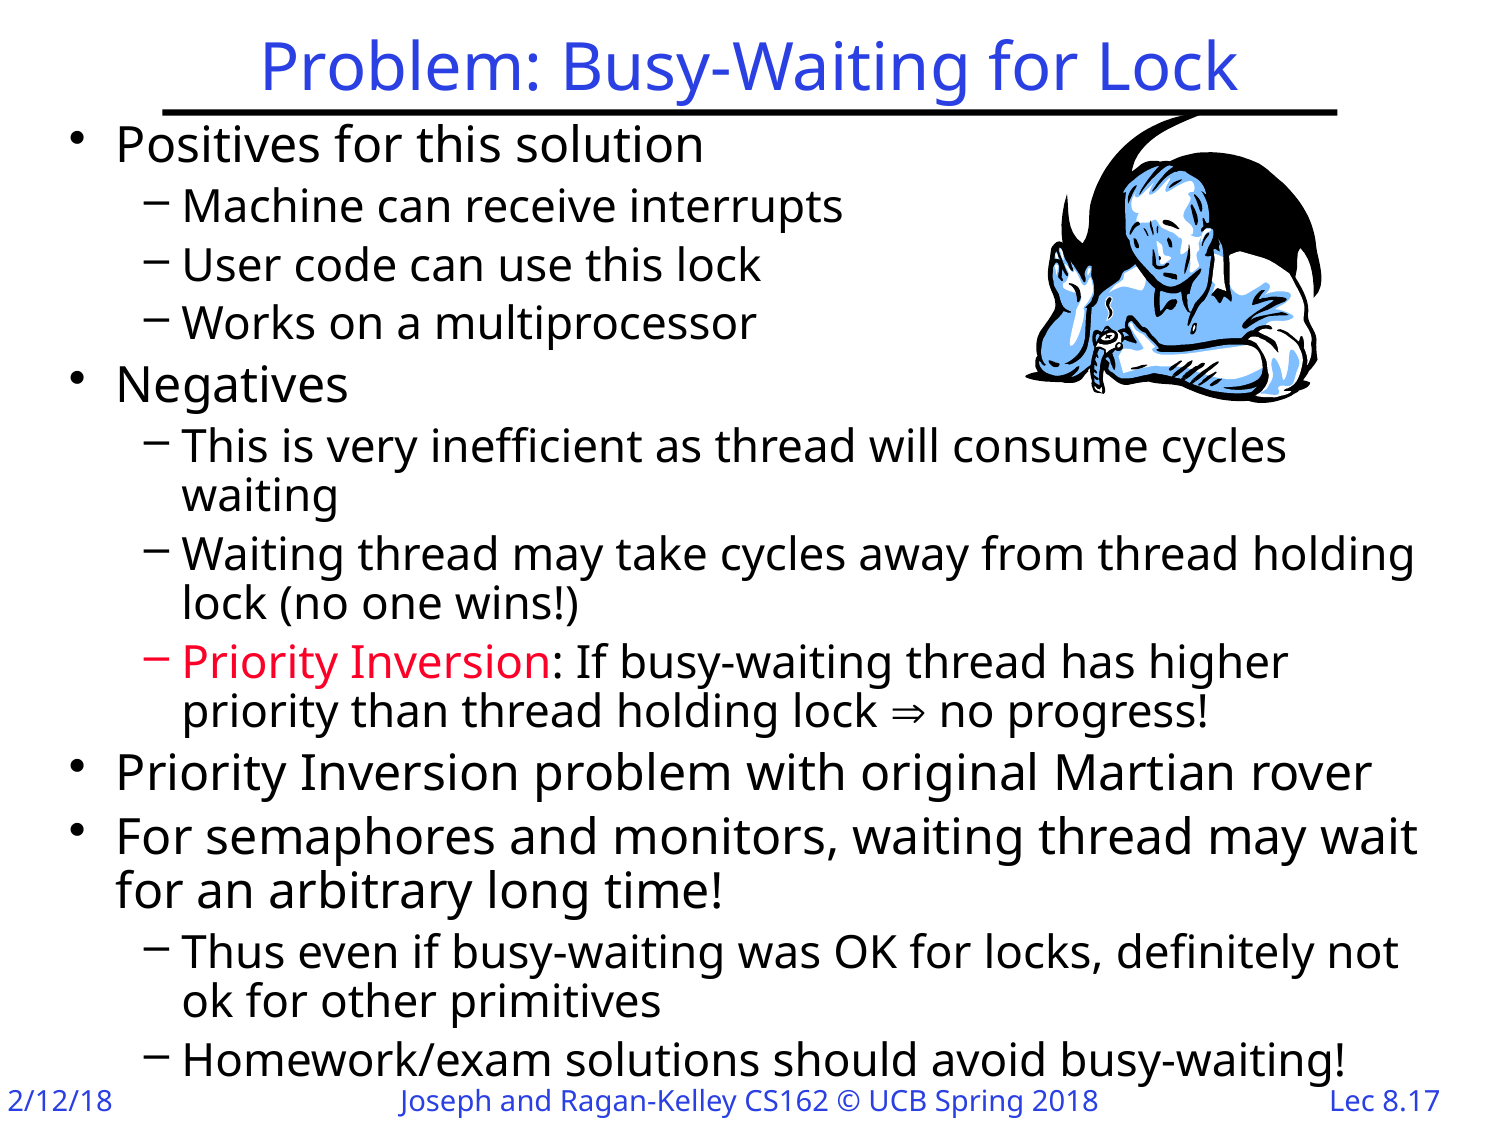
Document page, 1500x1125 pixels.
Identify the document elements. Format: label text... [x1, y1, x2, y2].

picture [1024, 112, 1329, 406]
title Problem: Busy-Waiting for Lock [162, 24, 1338, 112]
list Positives for this solution Machine can receive interrupts User code can use this lock Works on a multiprocessor Negatives This is very inefficient as thread will consume cycles waiting Waiting thread may take cycles away from thread holding lock (no one wins!) Priority Inversion: If busy-waiting thread has higher priority than thread holding lock  no progress! Priority Inversion problem with original Martian rover For semaphores and monitors, waiting thread may wait for an arbitrary long time! Thus even if busy-waiting was OK for locks, definitely not ok for other primitives Homework/exam solutions should avoid busy-waiting! [54, 112, 1455, 1113]
